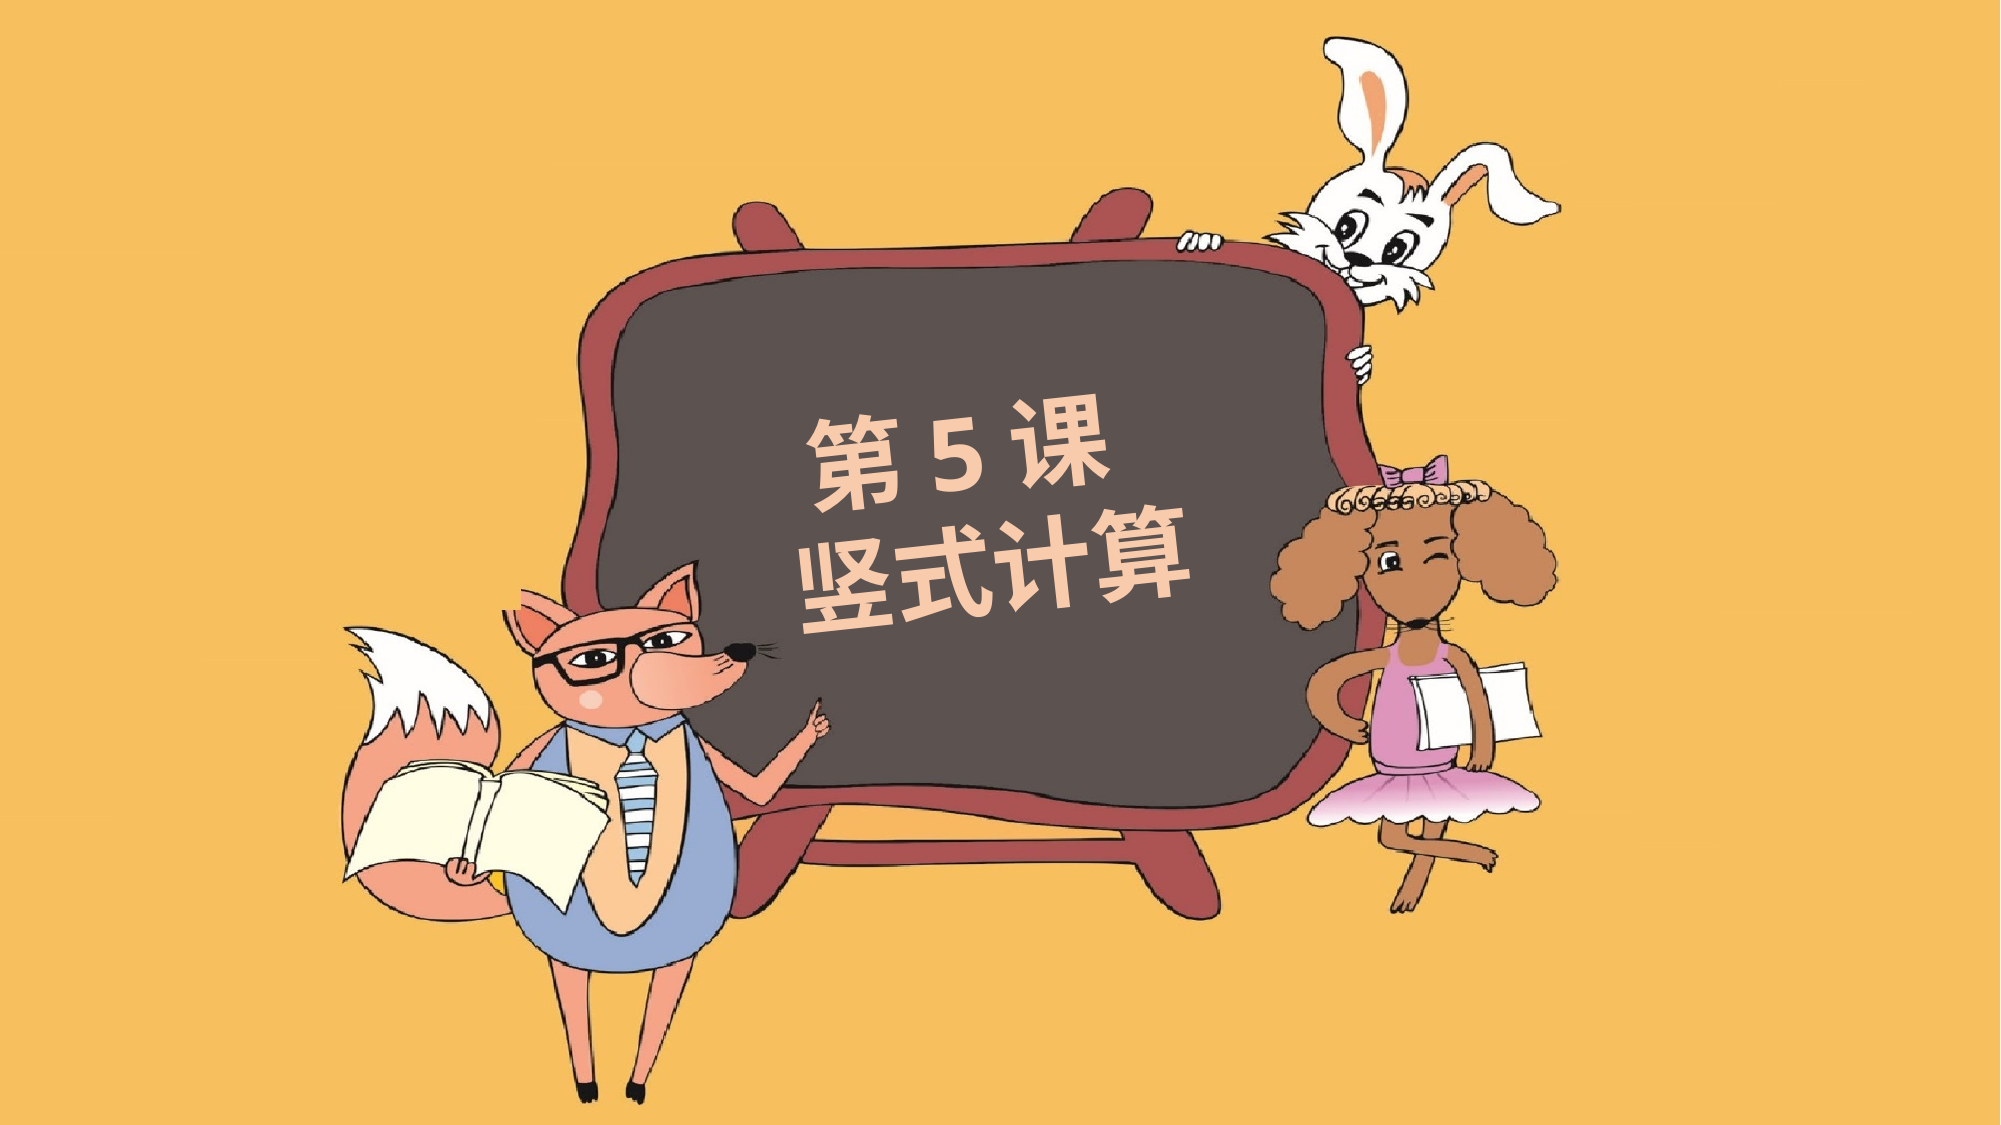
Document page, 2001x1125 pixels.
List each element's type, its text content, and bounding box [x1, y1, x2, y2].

picture [0, 0, 2001, 1125]
text_box 第5课 竖式计算 [635, 343, 1337, 671]
